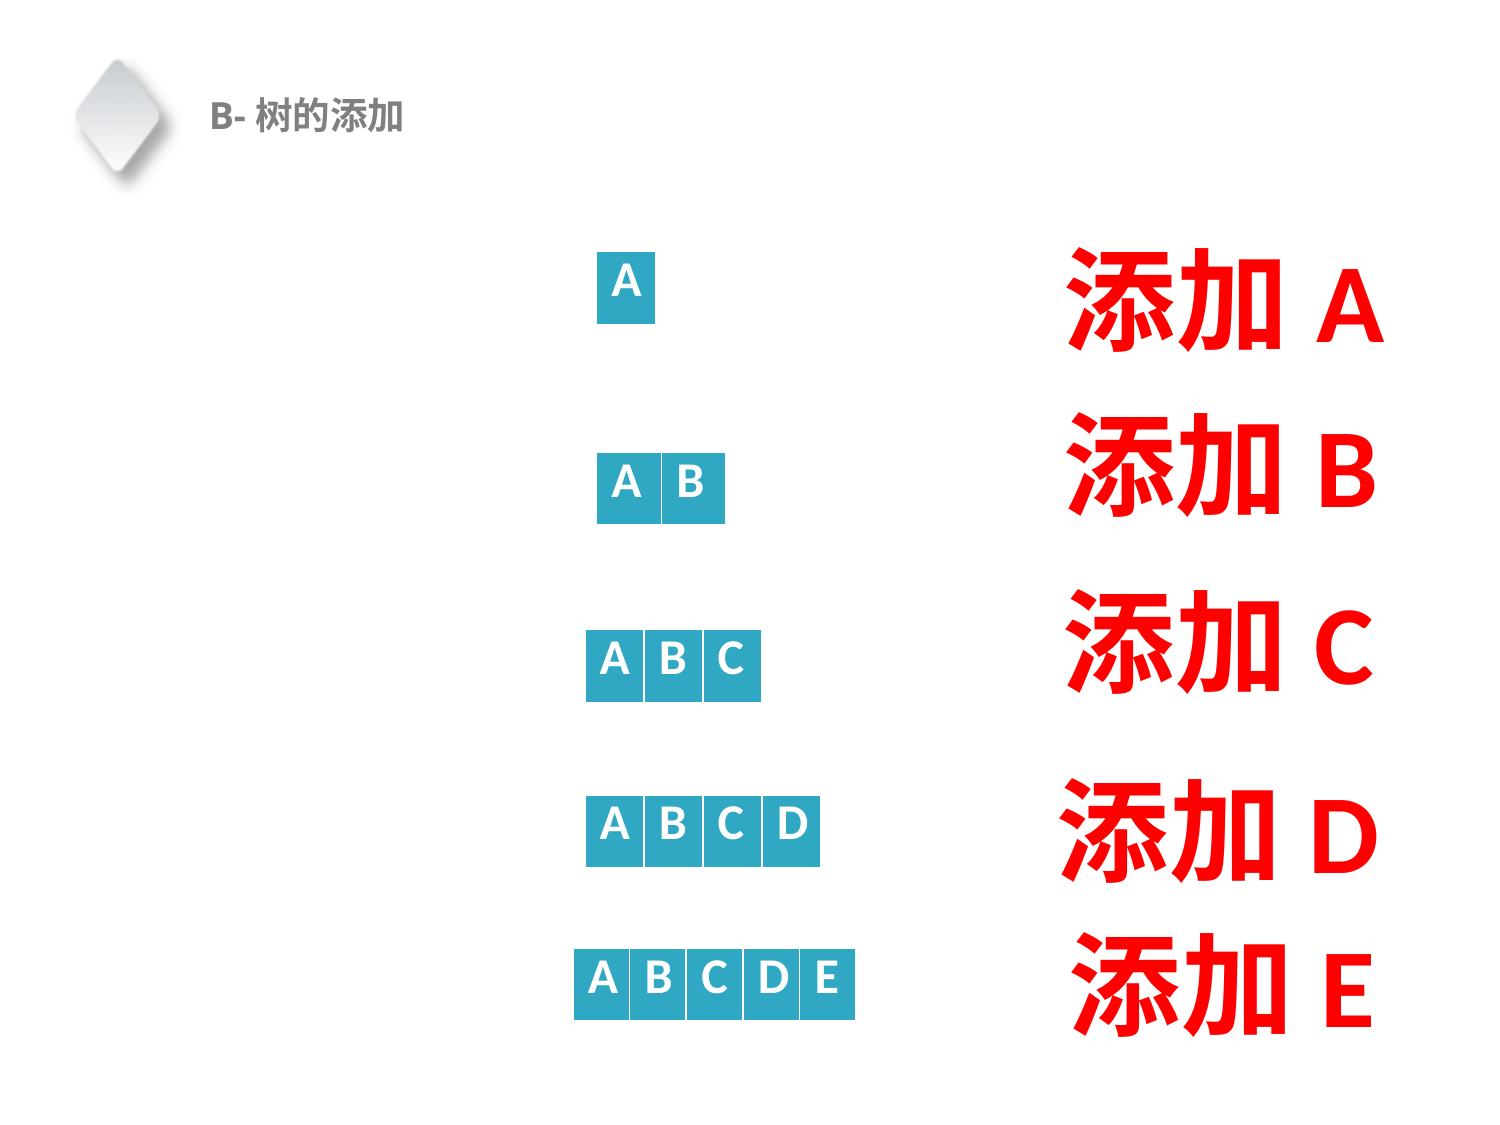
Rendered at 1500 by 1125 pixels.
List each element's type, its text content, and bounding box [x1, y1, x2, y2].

table_header C [687, 949, 742, 1020]
text_box 添加C [1047, 564, 1389, 715]
table_header B [630, 949, 685, 1020]
table_header B [645, 796, 702, 867]
text_box 添加A [1049, 221, 1400, 372]
table_header C [704, 630, 761, 702]
picture [1, 16, 588, 294]
text_box 添加D [1041, 753, 1395, 904]
text_box 添加E [1053, 907, 1391, 1058]
table_header B [645, 630, 702, 702]
table_header D [763, 796, 820, 867]
table_header C [704, 796, 761, 867]
table_header A [586, 630, 643, 702]
text_box 添加B [1048, 387, 1394, 538]
table_header A [574, 949, 629, 1020]
table_header A [597, 252, 655, 324]
table_header D [744, 949, 799, 1020]
table_header A [597, 453, 661, 524]
table_header E [800, 949, 855, 1020]
table_header B [662, 453, 725, 524]
table_header A [586, 796, 643, 867]
